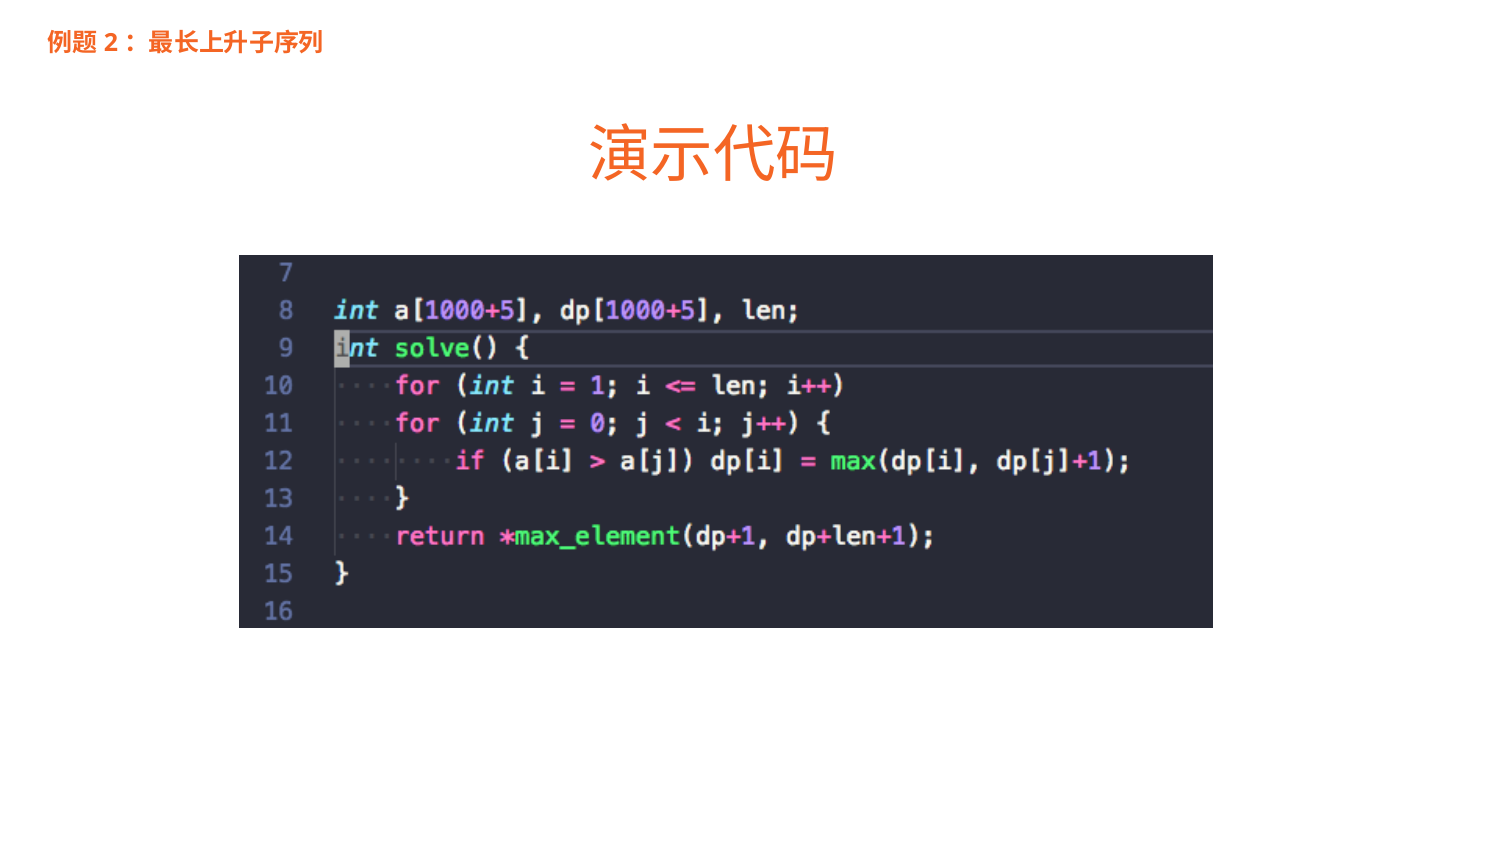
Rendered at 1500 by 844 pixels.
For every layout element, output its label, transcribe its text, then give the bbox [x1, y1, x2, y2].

picture [239, 255, 1214, 628]
text_box 演示代码 [321, 99, 1106, 209]
title 例题2：最长上升子序列 [32, 11, 1055, 72]
